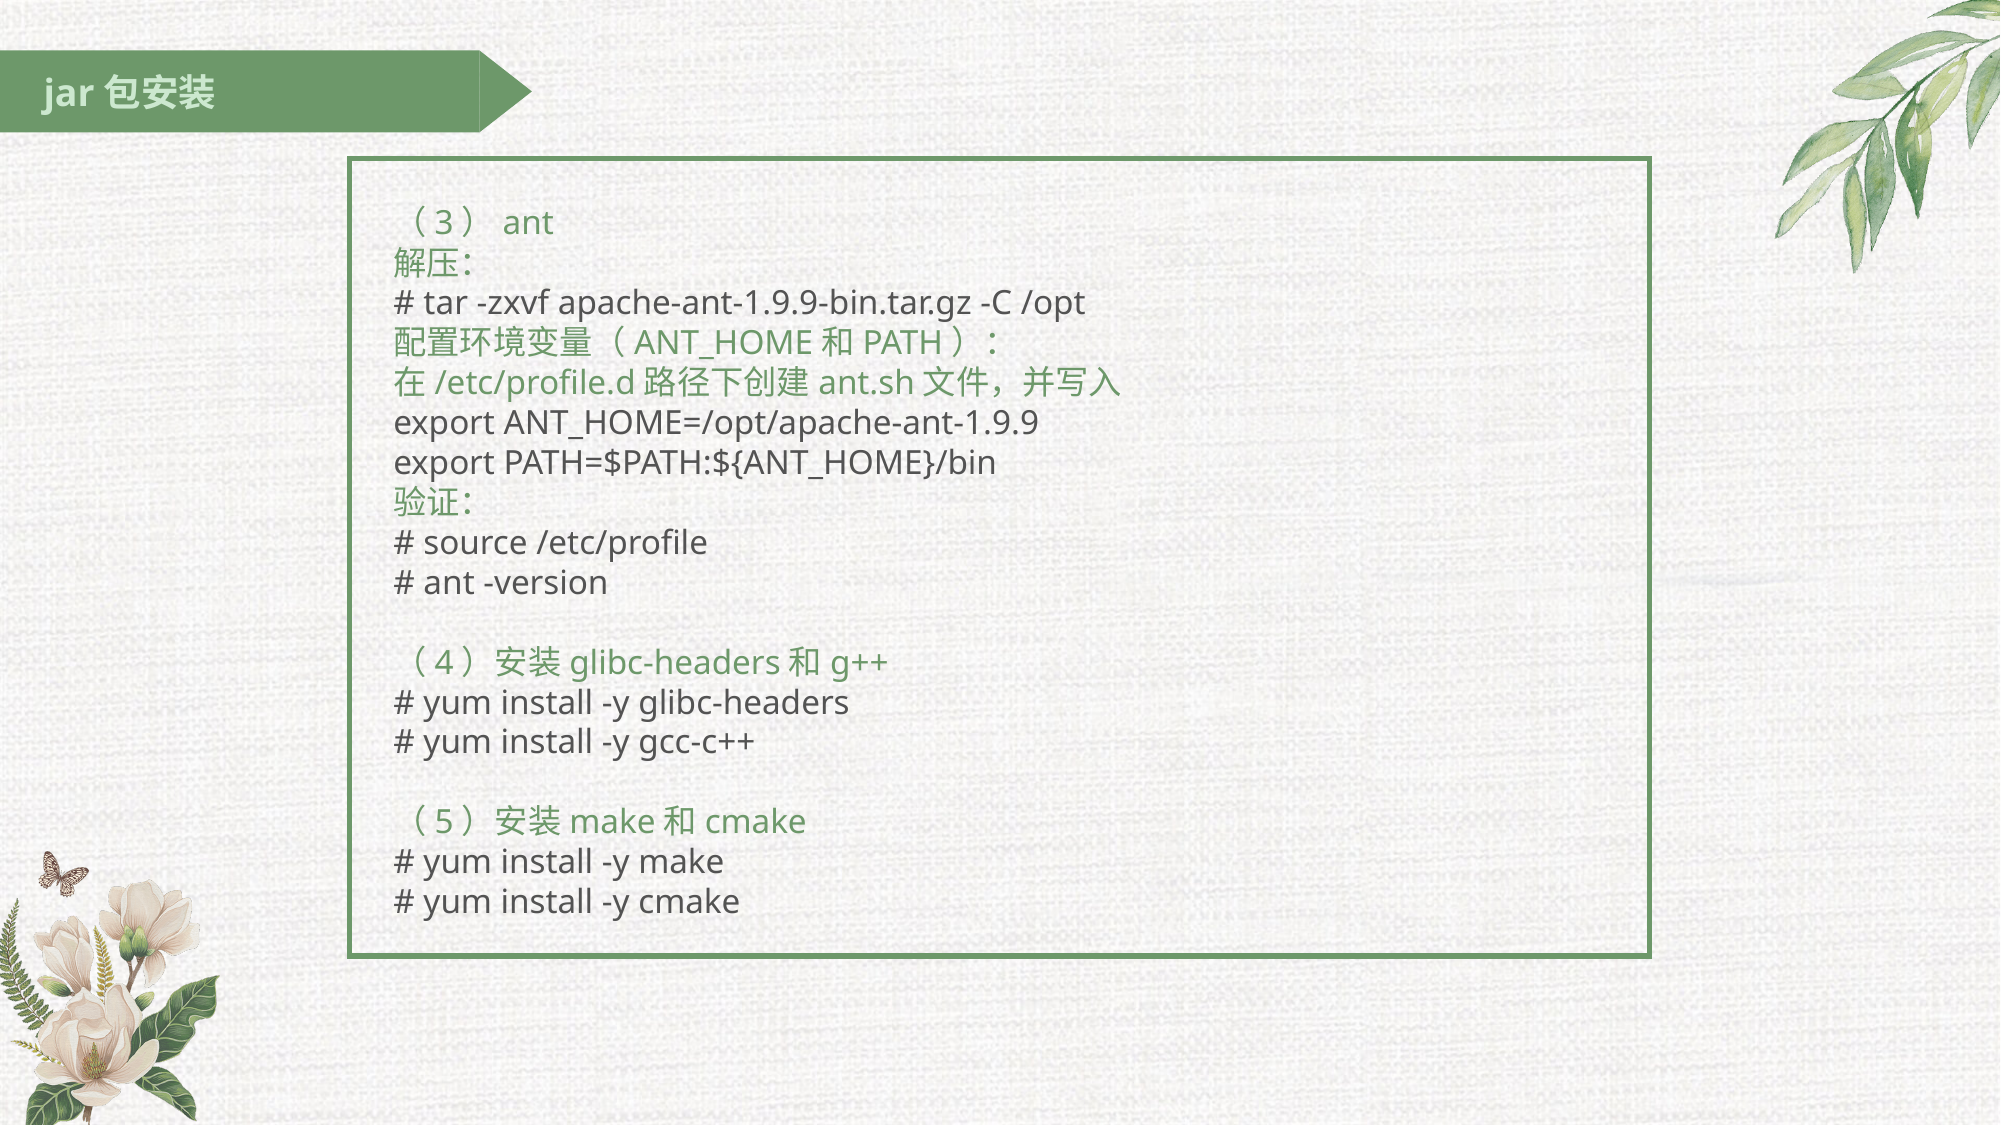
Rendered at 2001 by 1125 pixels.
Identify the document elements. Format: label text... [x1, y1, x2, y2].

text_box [0, 50, 533, 133]
picture [0, 0, 2001, 1125]
text_box （3）ant 解压： # tar -zxvf apache-ant-1.9.9-bin.tar.gz -C /opt 配置环境变量（ANT_HOME和PATH）： 在/etc/profile.d路径下创建ant.sh文件，并写入 export ANT_HOME=/opt/apache-ant-1.9.9 export PATH=$PATH:${ANT_HOME}/bin 验证： # source /etc/profile # ant -version （4）安装glibc-headers和g++ # yum install -y glibc-headers # yum install -y gcc-c++ （5）安装make和cmake # yum install -y make # yum install -y cmake [385, 194, 1614, 928]
text_box [349, 158, 1650, 957]
